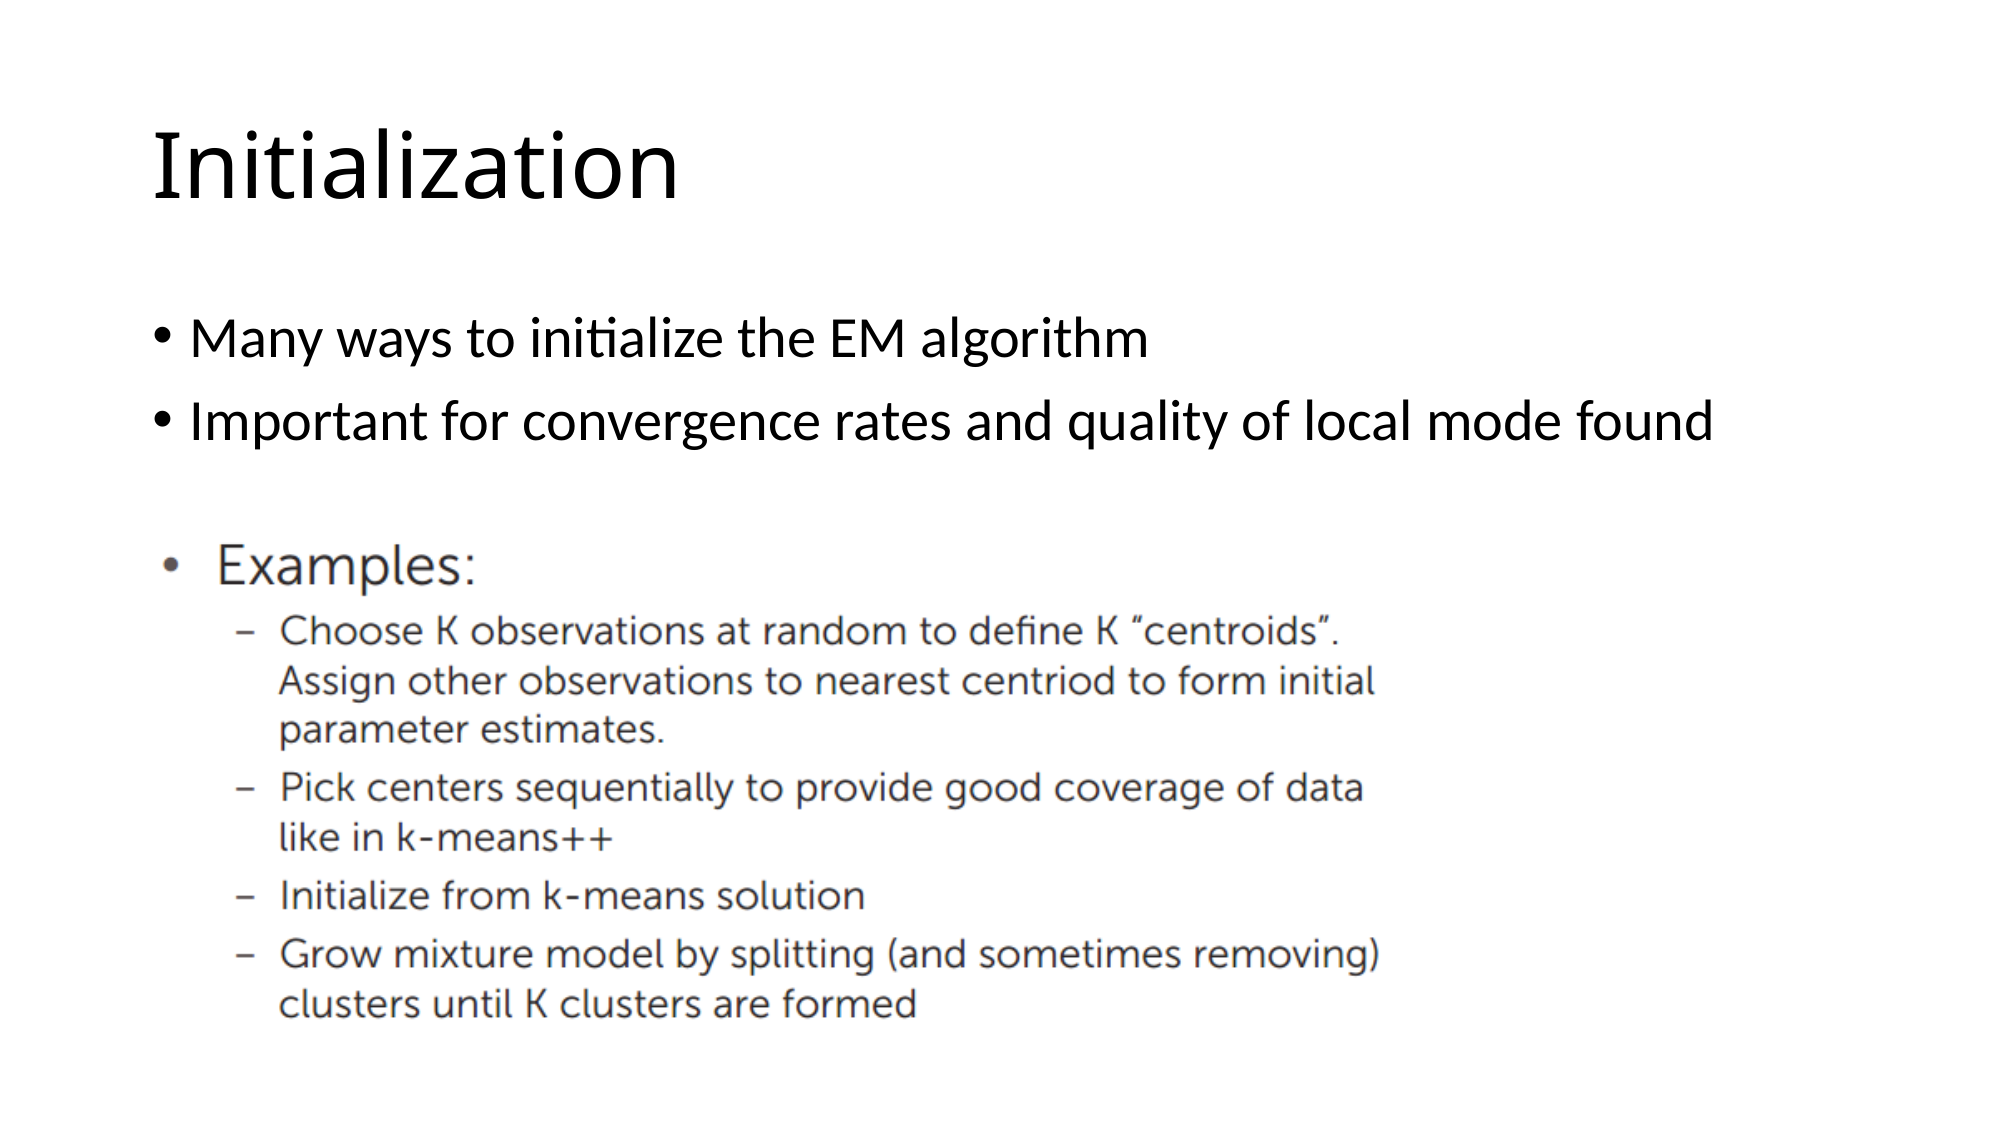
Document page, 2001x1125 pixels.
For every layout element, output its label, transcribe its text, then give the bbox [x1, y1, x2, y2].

list Many ways to initialize the EM algorithm Important for convergence rates and quality of local mode found [137, 299, 1863, 1014]
picture [155, 528, 1387, 1036]
title Initialization [137, 59, 1863, 278]
